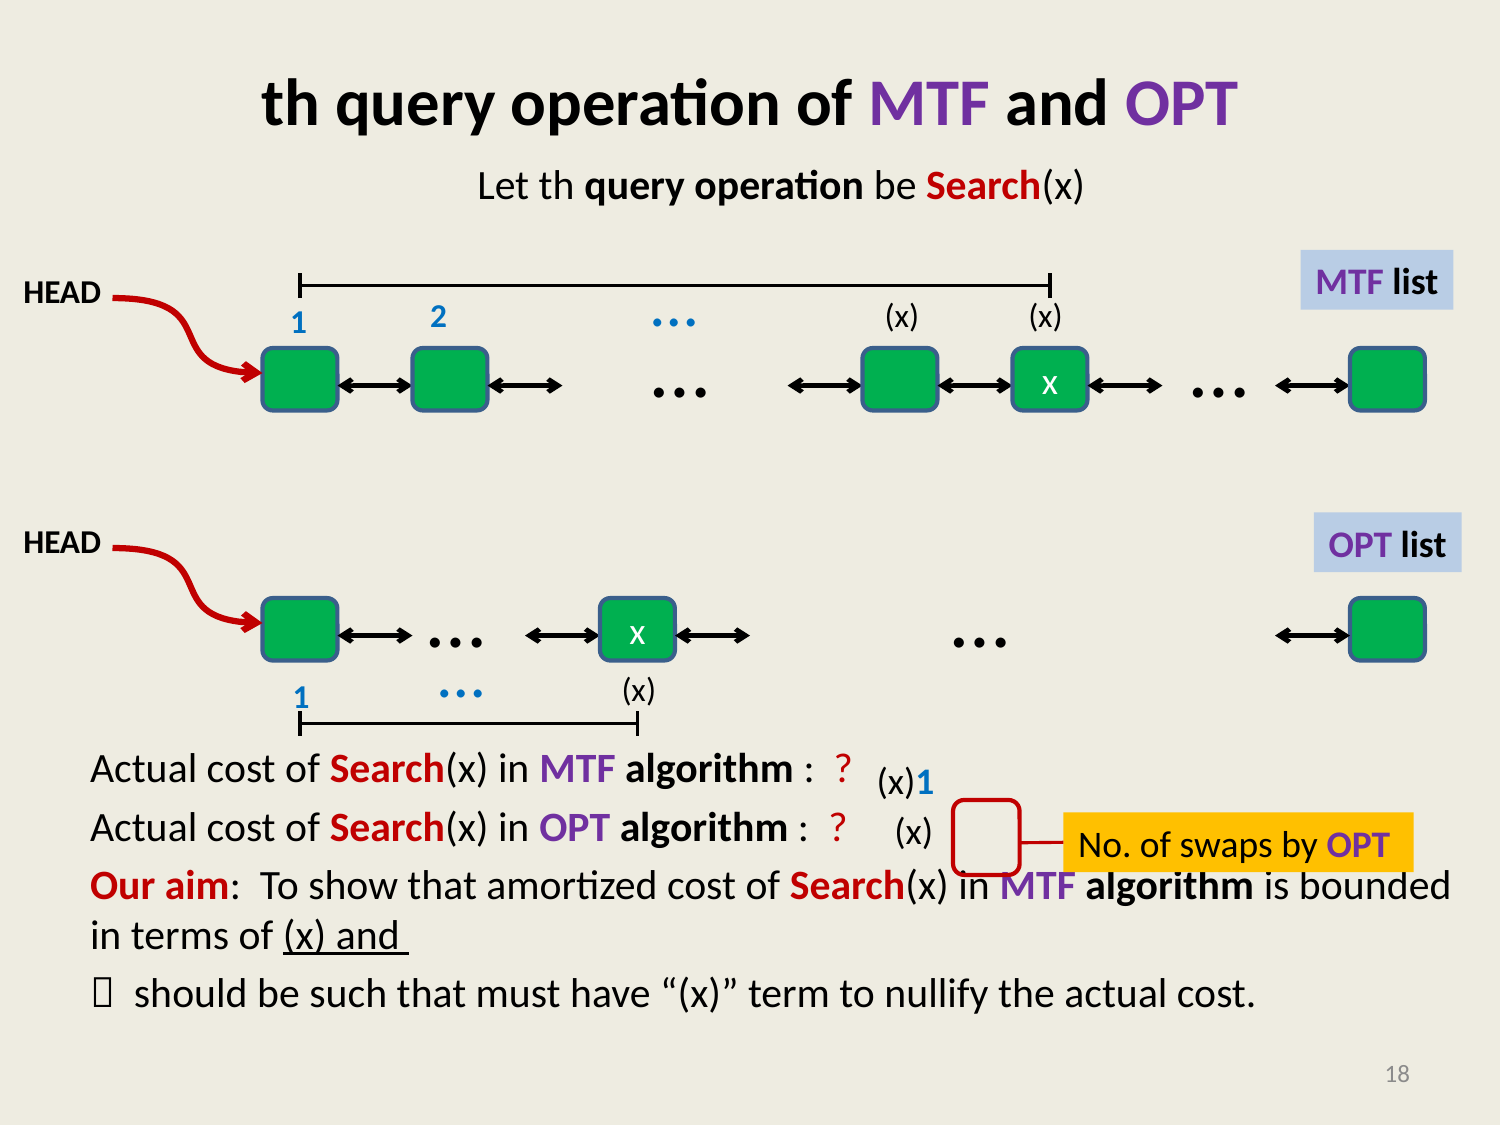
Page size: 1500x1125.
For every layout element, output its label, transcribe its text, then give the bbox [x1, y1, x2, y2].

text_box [952, 799, 1416, 876]
text_box MTF list [1300, 249, 1454, 310]
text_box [299, 272, 1051, 299]
text_box OPT list [1426, 512, 1462, 573]
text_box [7, 512, 1426, 674]
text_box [7, 262, 1426, 424]
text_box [299, 710, 640, 736]
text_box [277, 622, 688, 724]
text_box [274, 251, 1088, 349]
slide_number 18 [1074, 1042, 1425, 1103]
